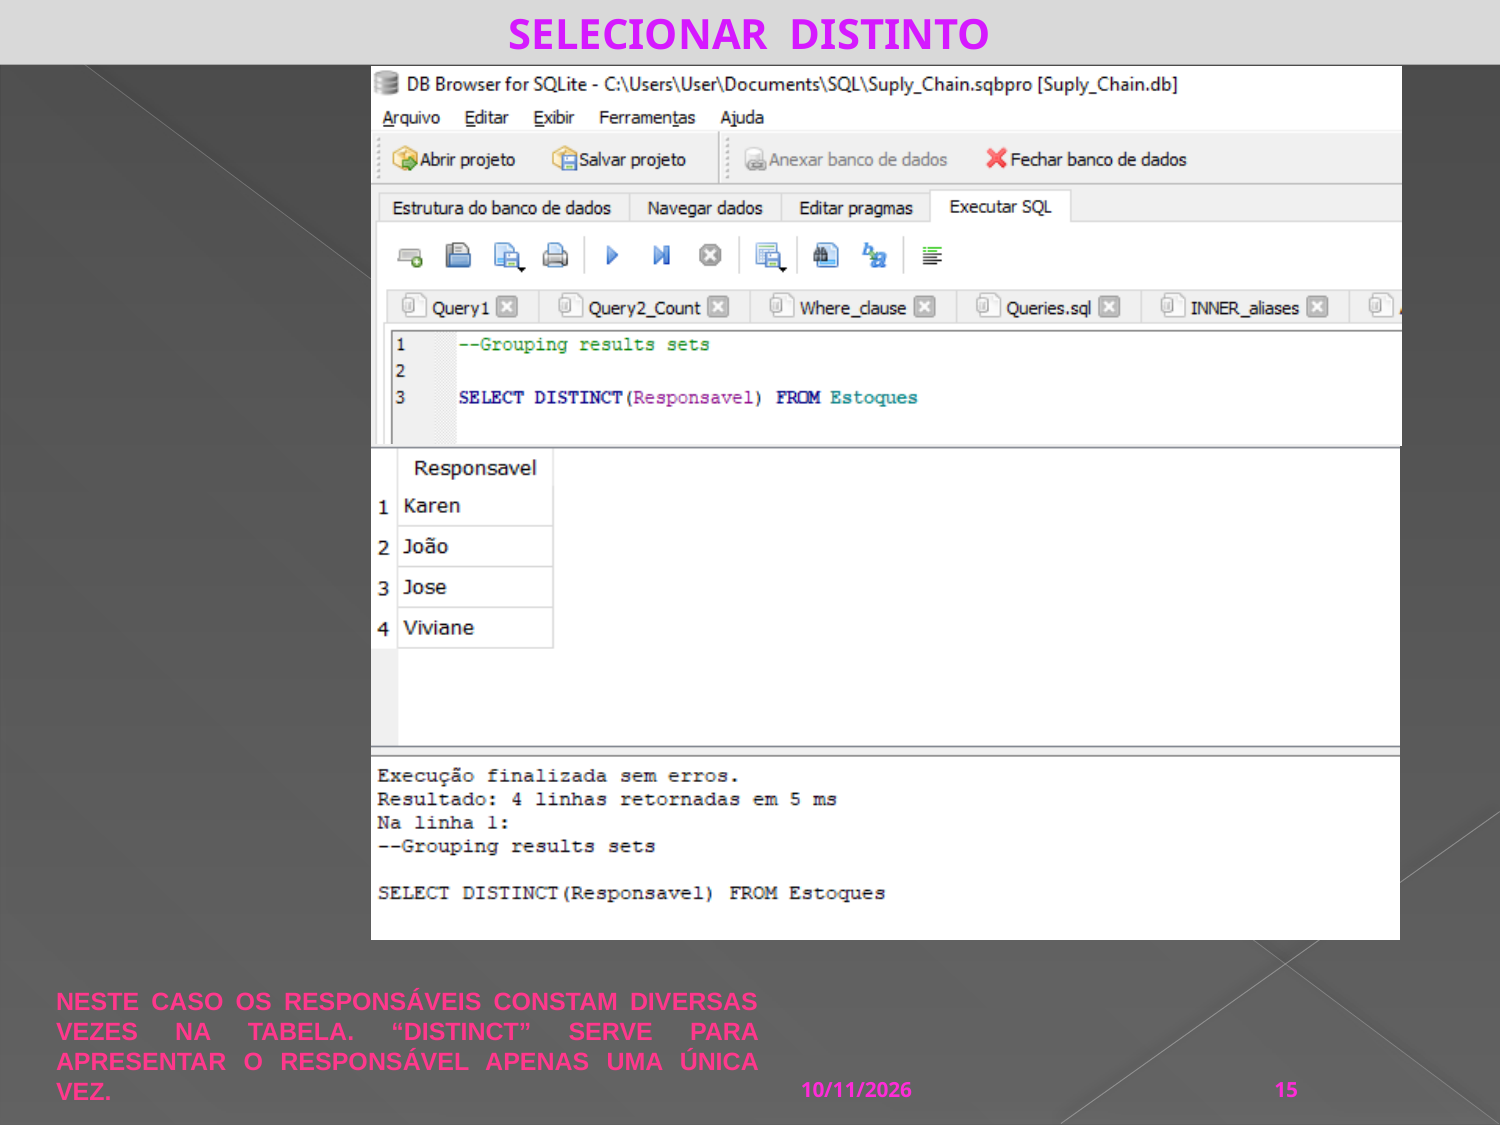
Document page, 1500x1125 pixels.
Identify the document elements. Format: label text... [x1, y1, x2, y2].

text_box SELECIONAR DISTINTO [0, 0, 1500, 65]
picture [371, 66, 1402, 940]
footer NESTE CASO OS RESPONSÁVEIS CONSTAM DIVERSAS VEZES NA TABELA. “DISTINCT” SERVE PARA APRESENTAR O RESPONSÁVEL APENAS UMA ÚNICA VEZ. [41, 987, 774, 1113]
slide_number 15 [1245, 1063, 1328, 1113]
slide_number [786, 1063, 1136, 1113]
